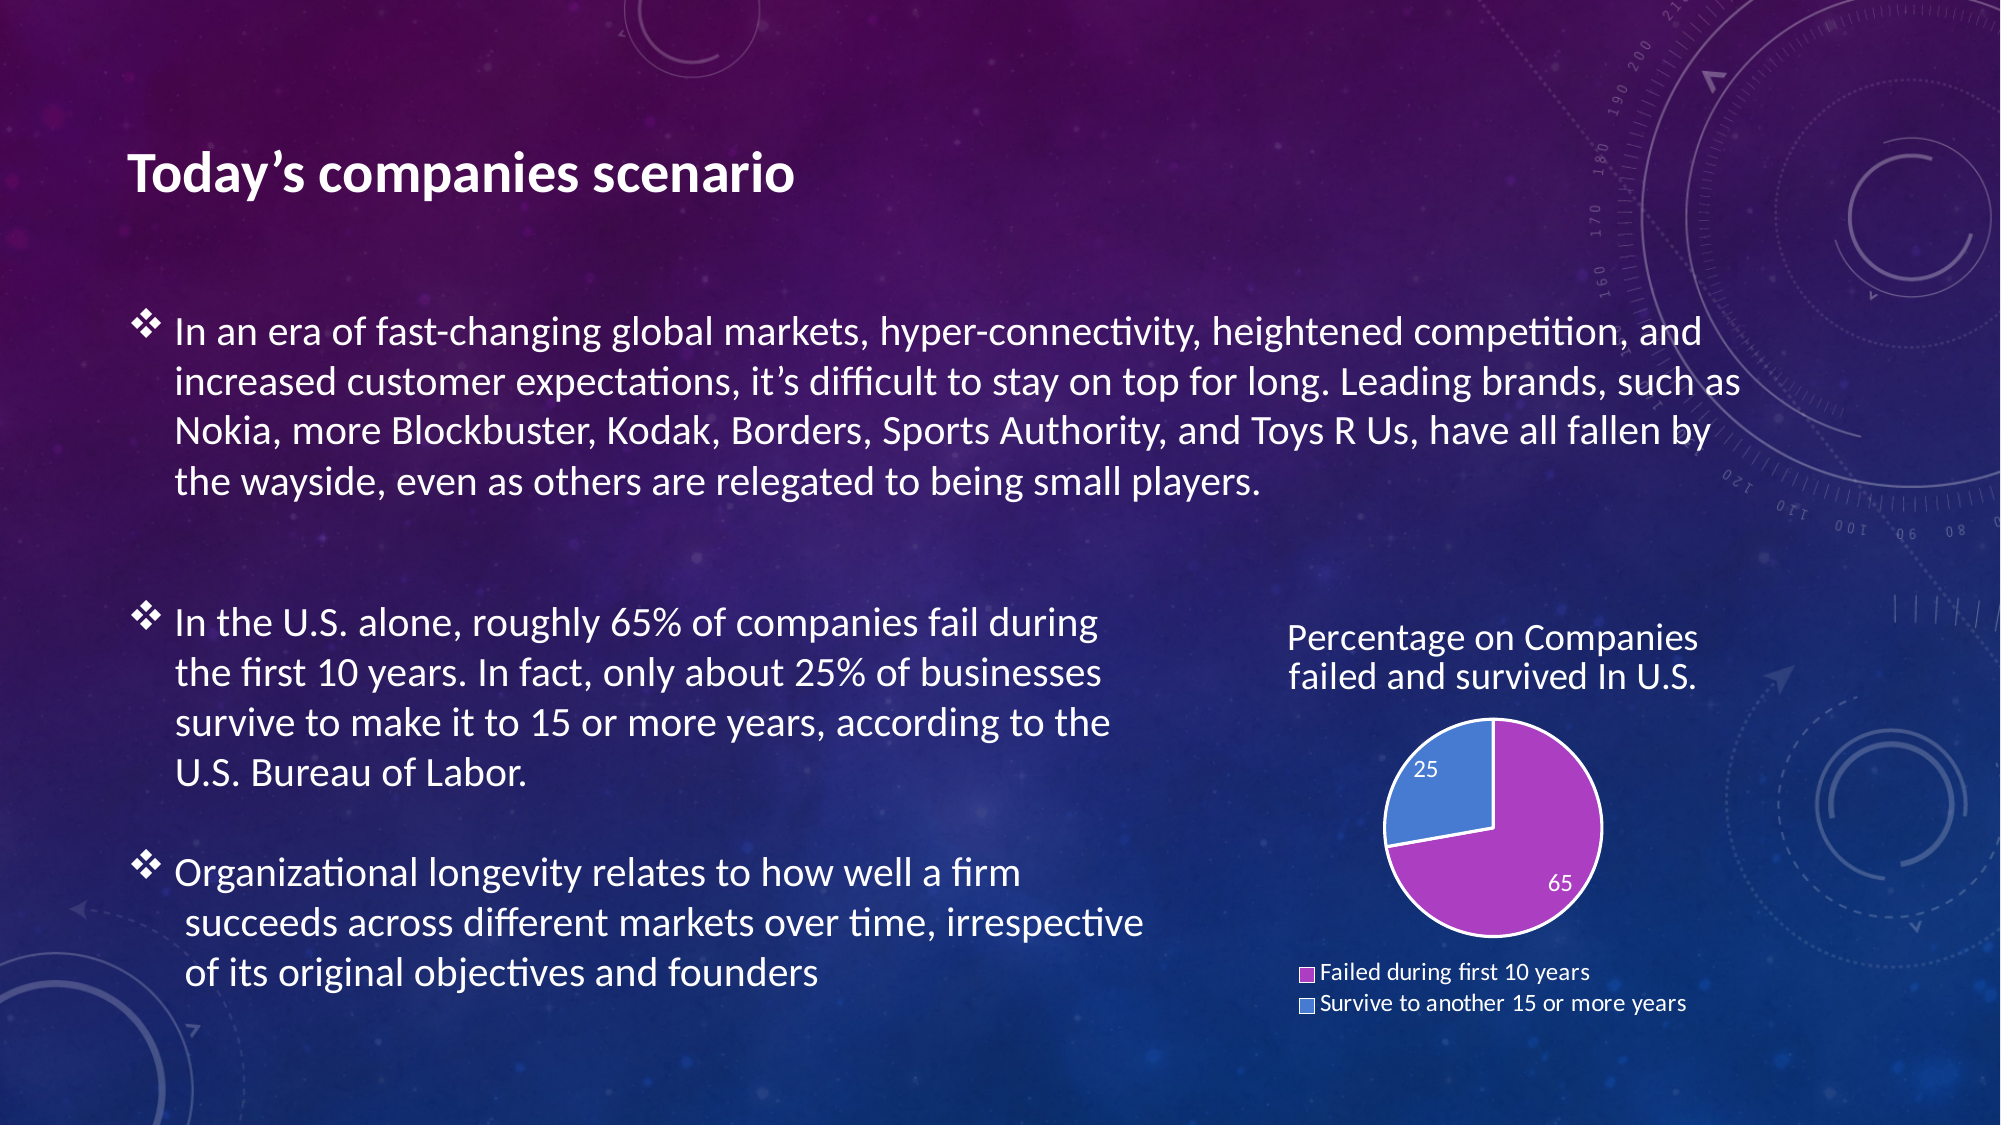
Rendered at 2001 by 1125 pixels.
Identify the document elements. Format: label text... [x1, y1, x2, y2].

chart [1176, 592, 1811, 1025]
list In an era of fast-changing global markets, hyper-connectivity, heightened competition, and increased customer expectations, it’s difficult to stay on top for long. Leading brands, such as Nokia, more Blockbuster, Kodak, Borders, Sports Authority, and Toys R Us, have all fallen by the wayside, even as others are relegated to being small players. In the U.S. alone, roughly 65% of companies fail during the first 10 years. In fact, only about 25% of businesses survive to make it to 15 or more years, according to the U.S. Bureau of Labor. Organizational longevity relates to how well a firm succeeds across different markets over time, irrespective of its original objectives and founders [112, 299, 1775, 999]
text_box Today’s companies scenario [112, 126, 978, 212]
picture [0, 0, 2001, 1125]
